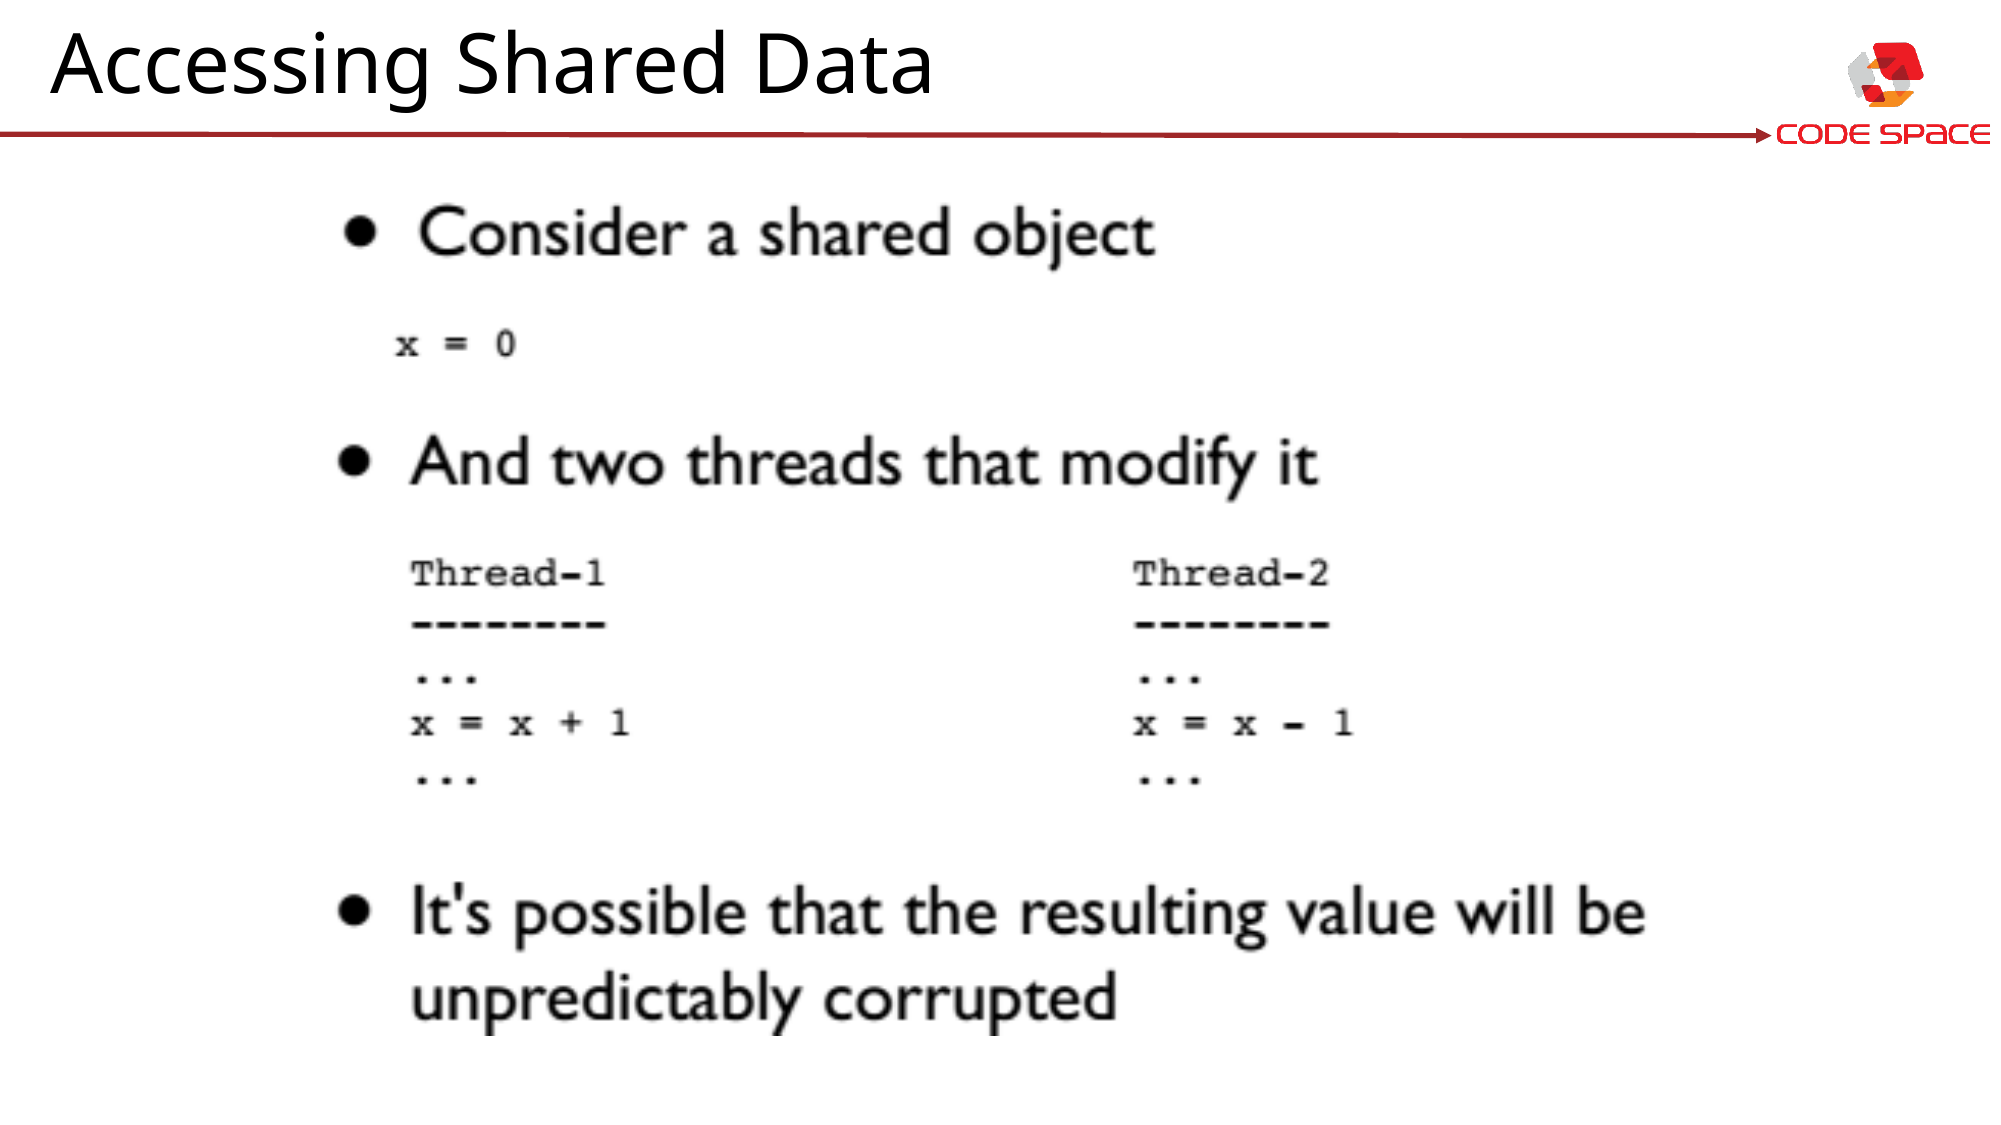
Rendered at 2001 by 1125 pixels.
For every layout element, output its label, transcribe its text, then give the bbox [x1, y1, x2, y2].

picture [315, 198, 1685, 1036]
title Accessing Shared Data [34, 18, 1772, 114]
picture [1707, 0, 2001, 219]
